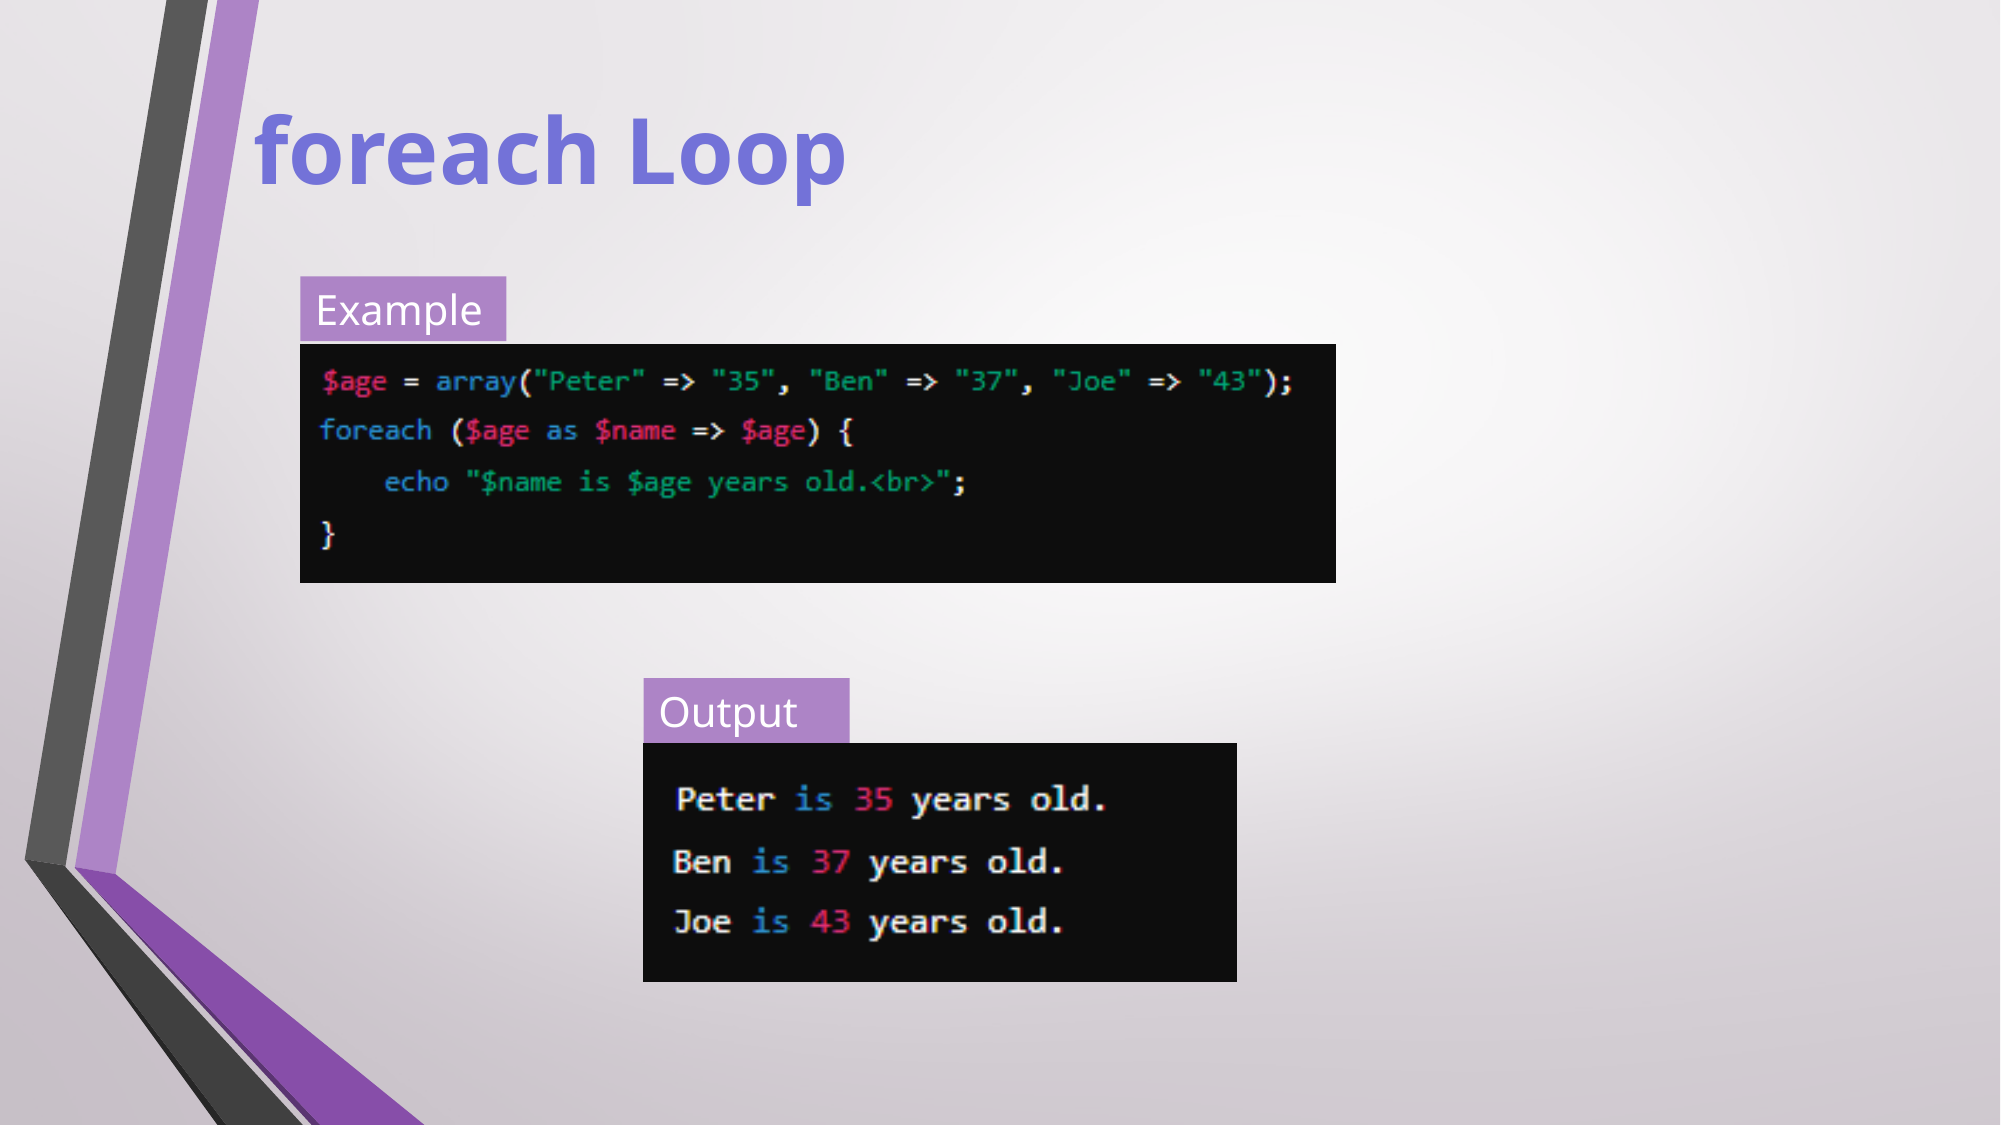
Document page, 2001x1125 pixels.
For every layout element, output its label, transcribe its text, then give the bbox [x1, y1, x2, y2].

picture [300, 344, 1337, 584]
text_box Output [643, 678, 850, 742]
text_box foreach Loop [238, 85, 865, 210]
picture [643, 742, 1238, 982]
text_box Example [300, 276, 507, 342]
